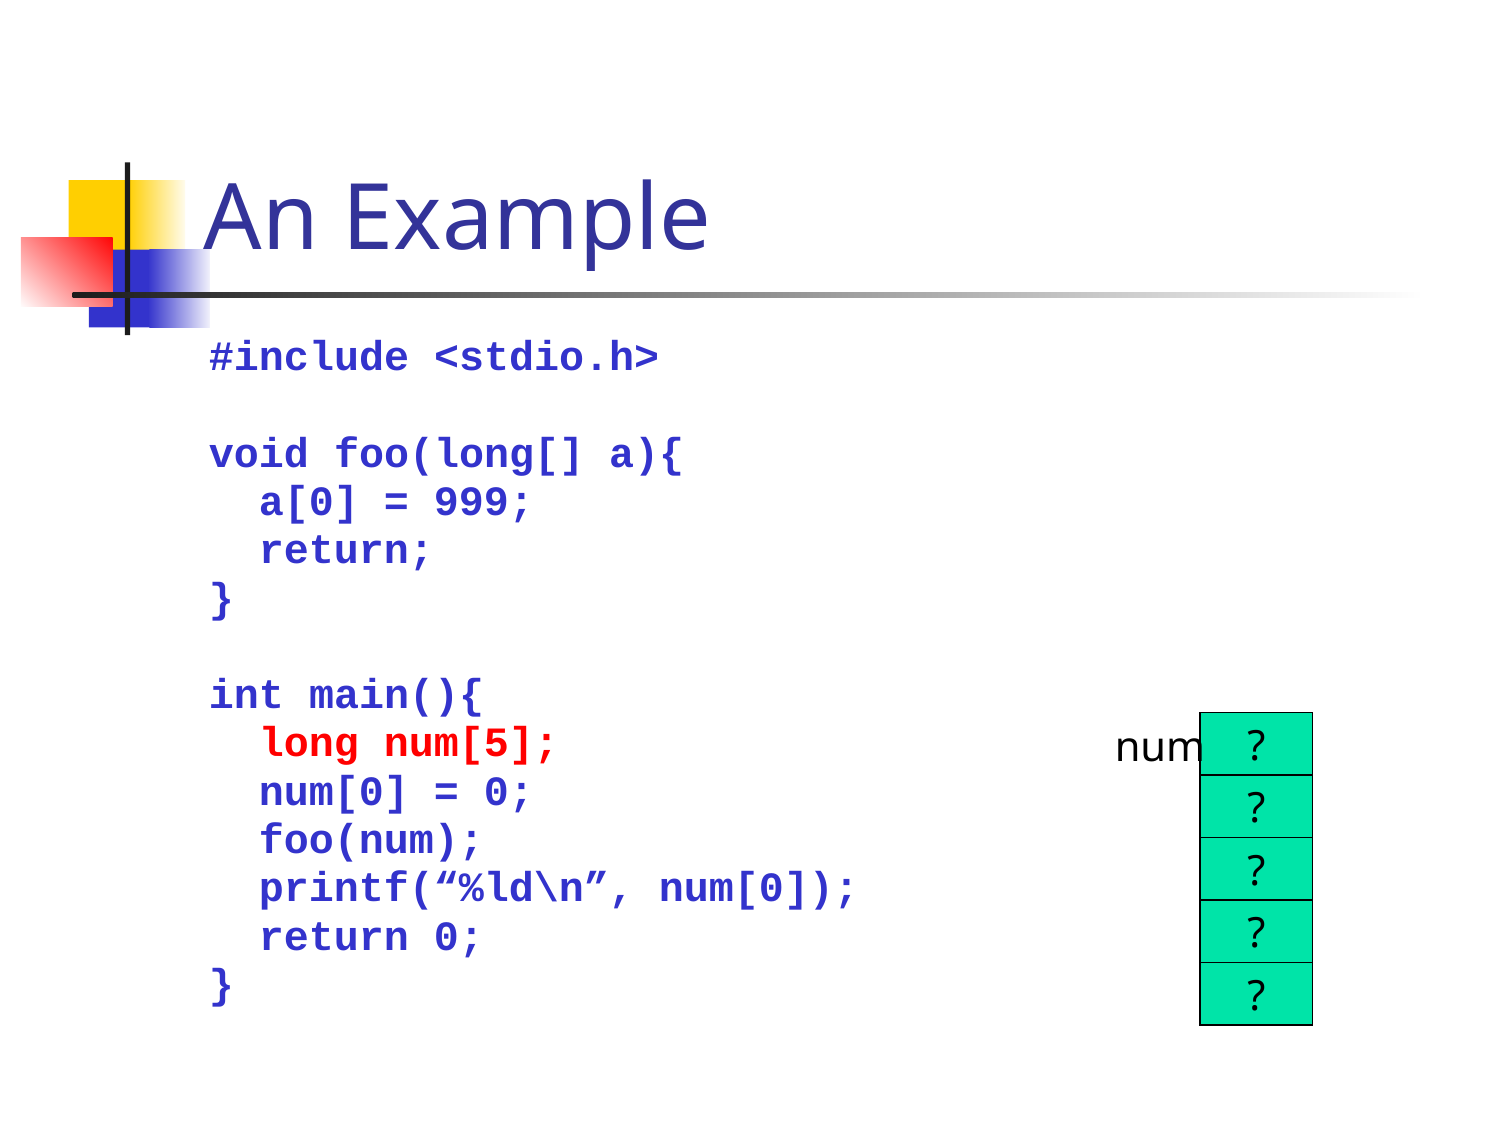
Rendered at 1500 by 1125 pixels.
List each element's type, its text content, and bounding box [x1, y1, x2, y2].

list #include <stdio.h> void foo(long[] a){ a[0] = 999; return; } int main(){ long num[5]; num[0] = 0; foo(num); printf(“%ld\n”, num[0]); return 0; } [193, 331, 1469, 1006]
text_box ? [1200, 900, 1313, 962]
text_box num [1100, 712, 1225, 778]
text_box ? [1200, 837, 1313, 900]
text_box ? [1200, 774, 1313, 837]
text_box ? [1225, 712, 1313, 774]
title An Example [188, 35, 1468, 275]
text_box ? [1200, 962, 1313, 1025]
